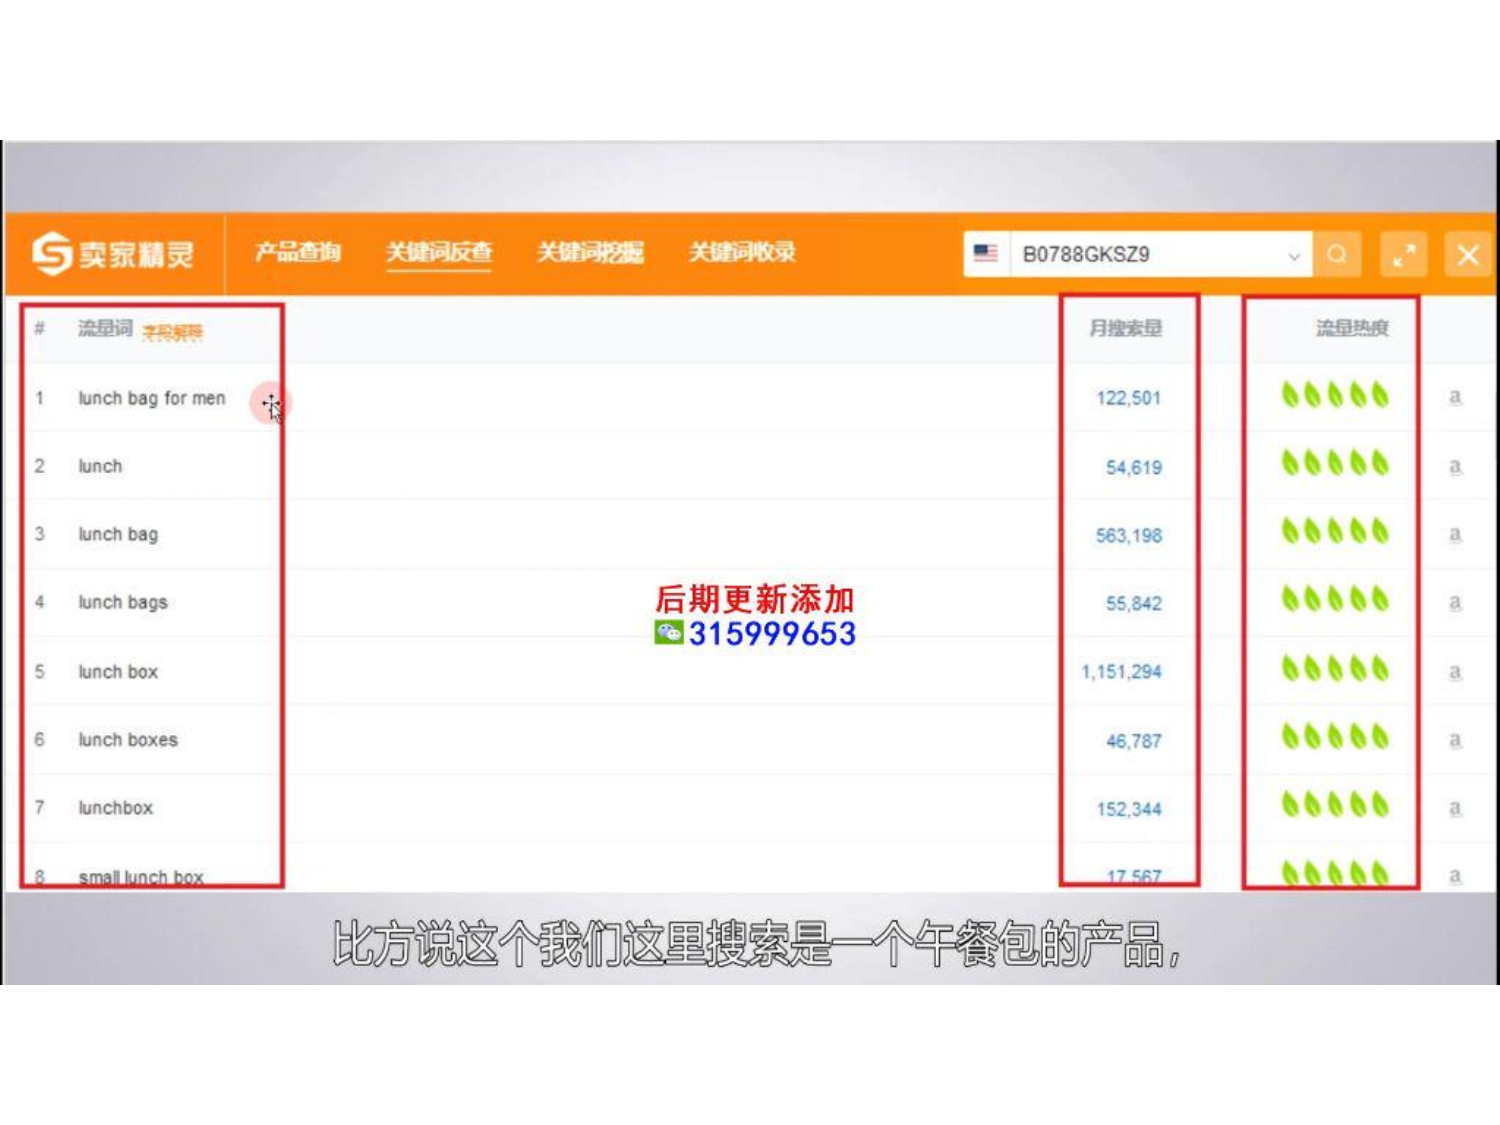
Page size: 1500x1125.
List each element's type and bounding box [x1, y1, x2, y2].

picture [0, 140, 1500, 985]
